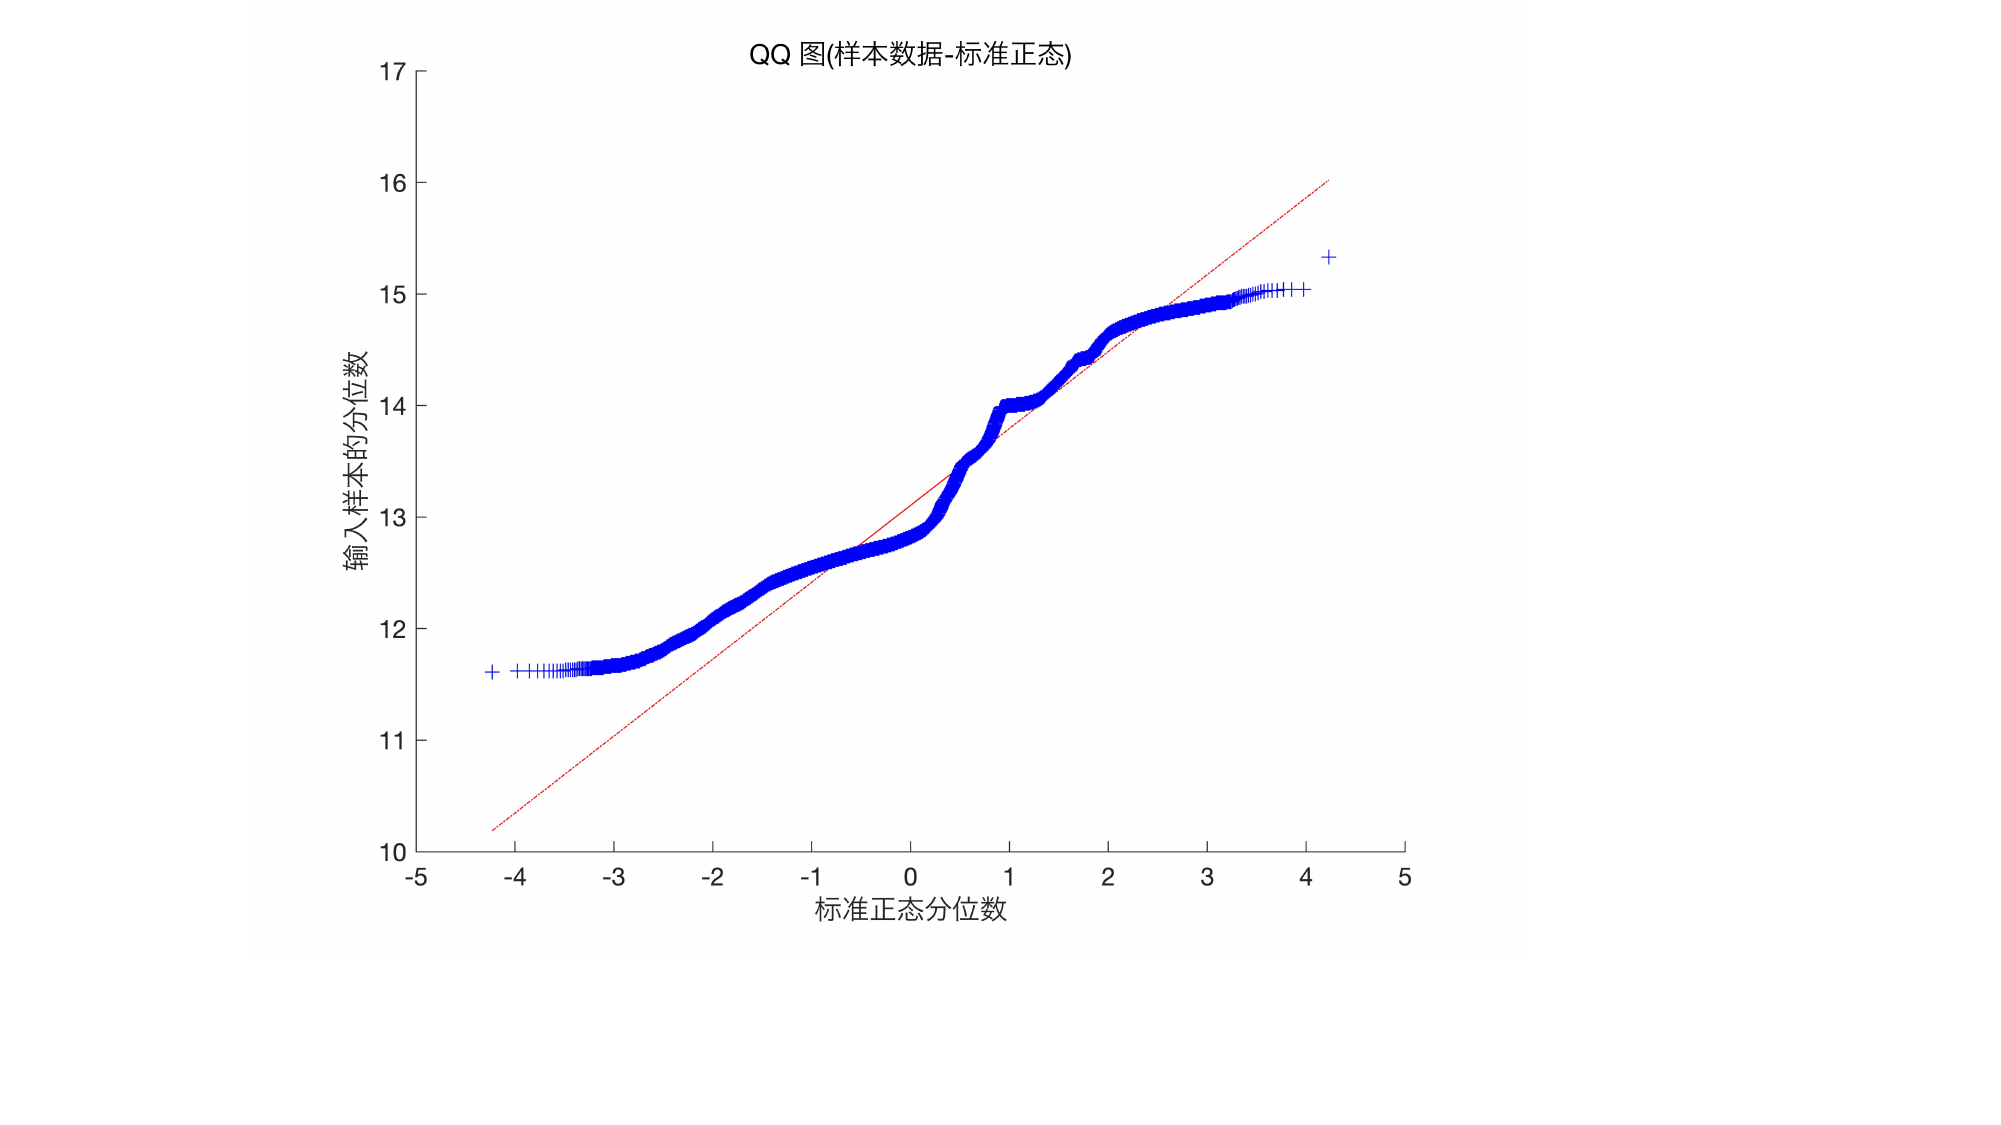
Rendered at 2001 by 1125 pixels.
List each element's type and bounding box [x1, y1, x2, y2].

picture [249, 0, 1526, 957]
